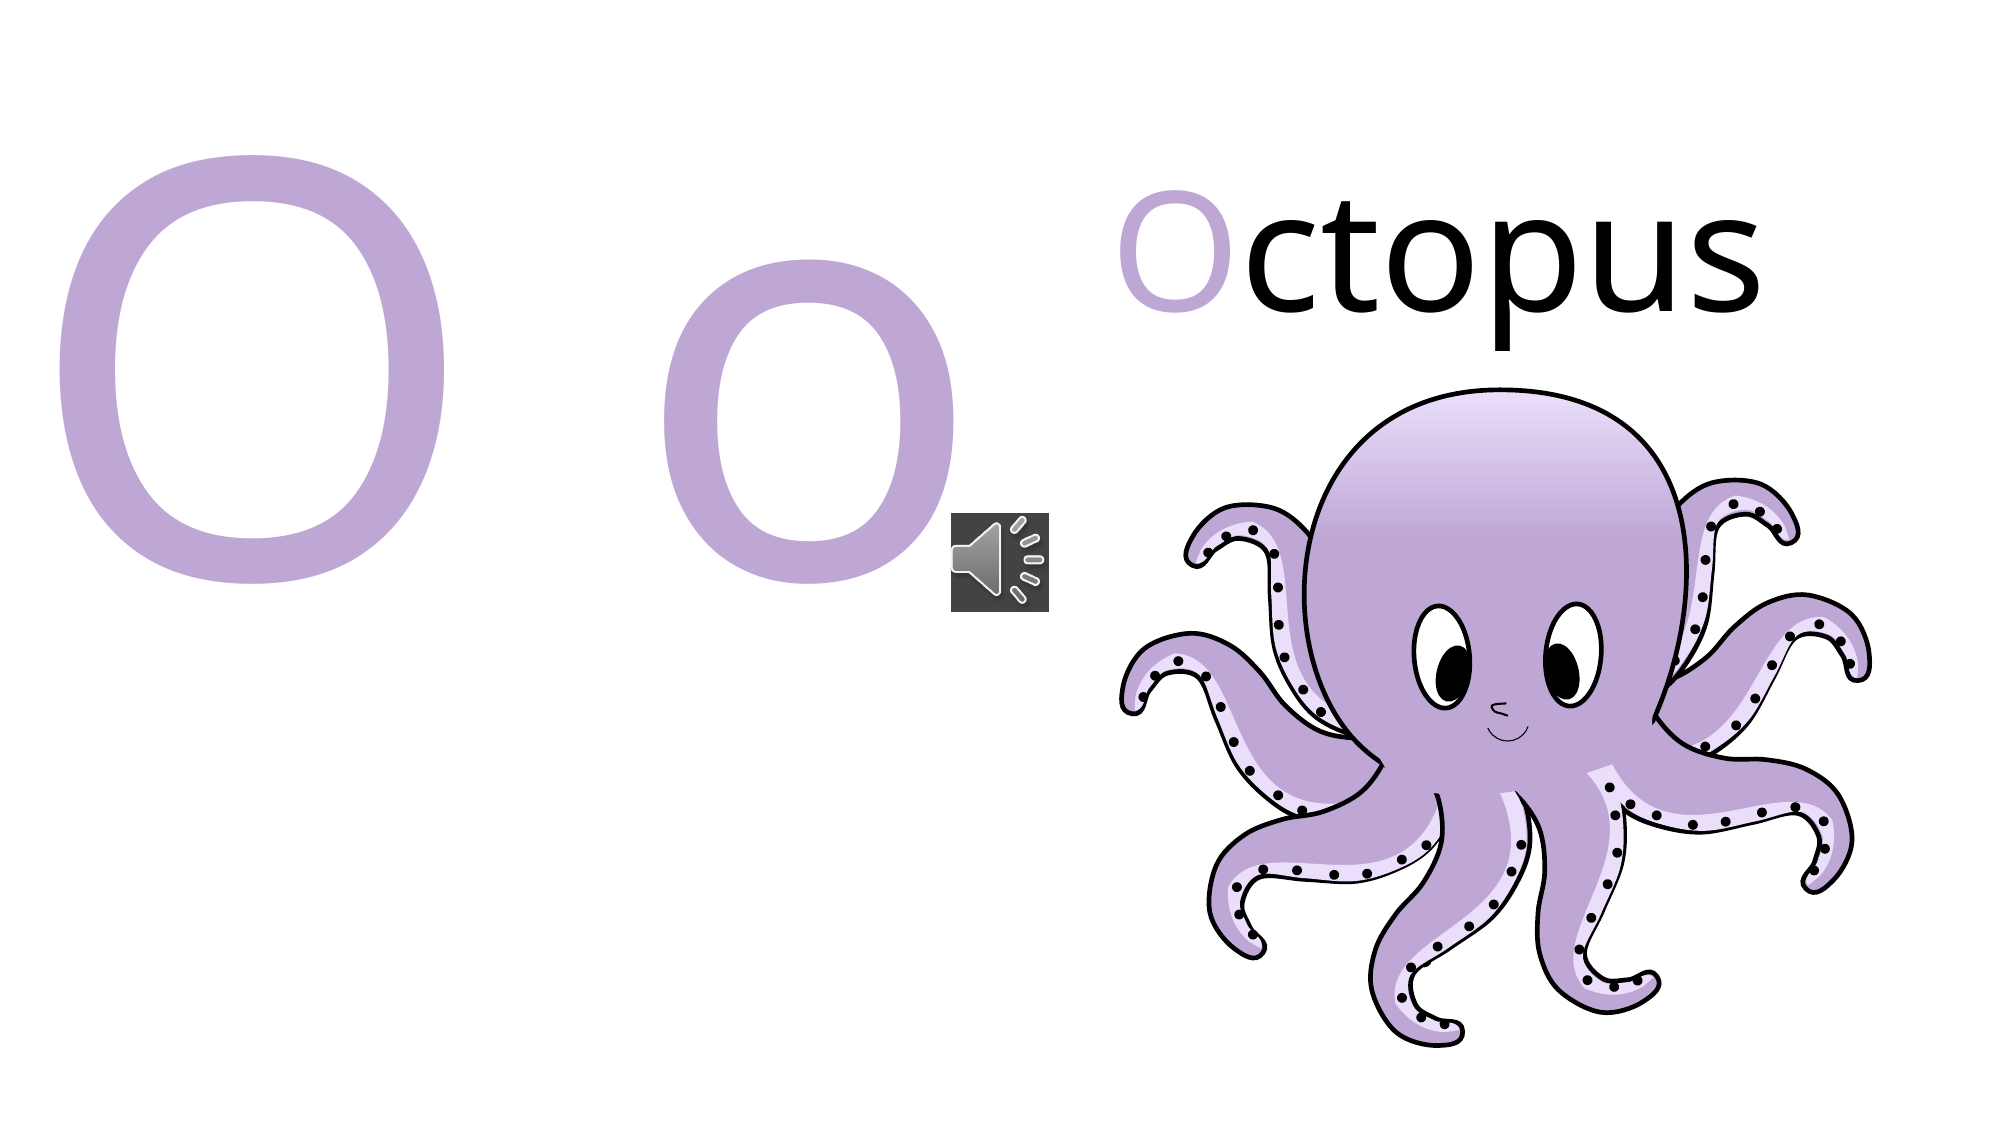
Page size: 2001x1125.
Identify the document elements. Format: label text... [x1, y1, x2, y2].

text_box O o [10, 0, 1201, 703]
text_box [1095, 137, 1928, 1042]
picture [949, 512, 1050, 613]
